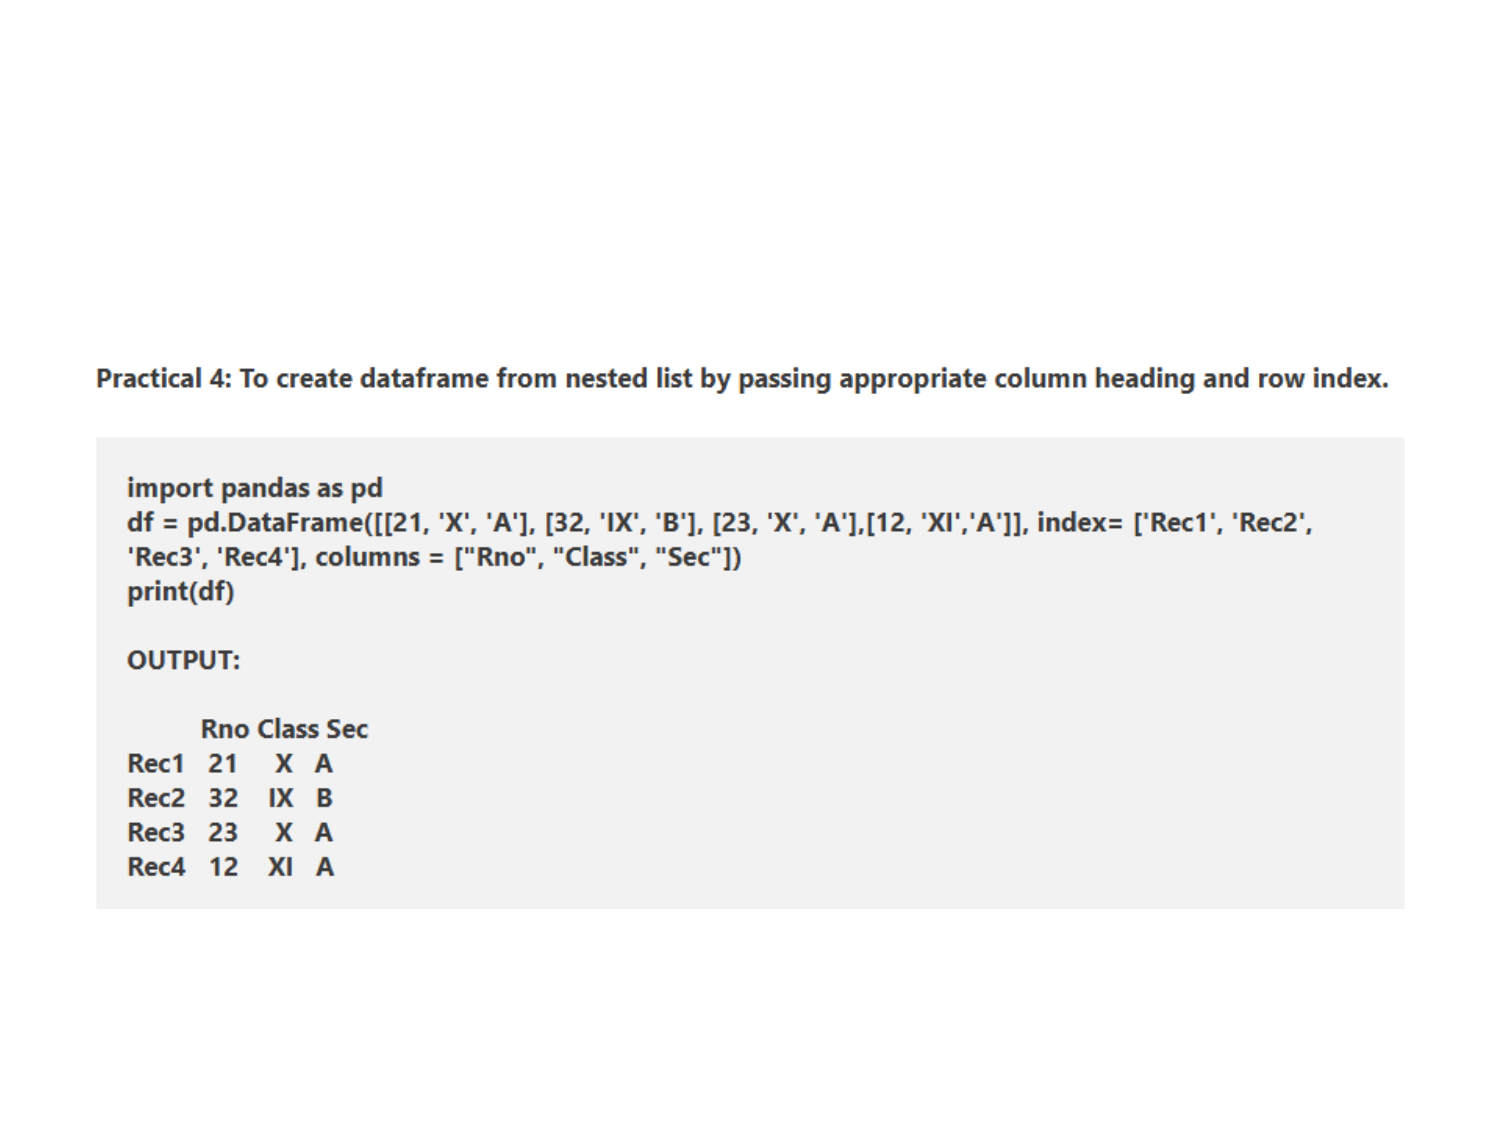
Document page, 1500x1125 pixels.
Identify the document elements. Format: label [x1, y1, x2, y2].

list [91, 358, 1409, 910]
